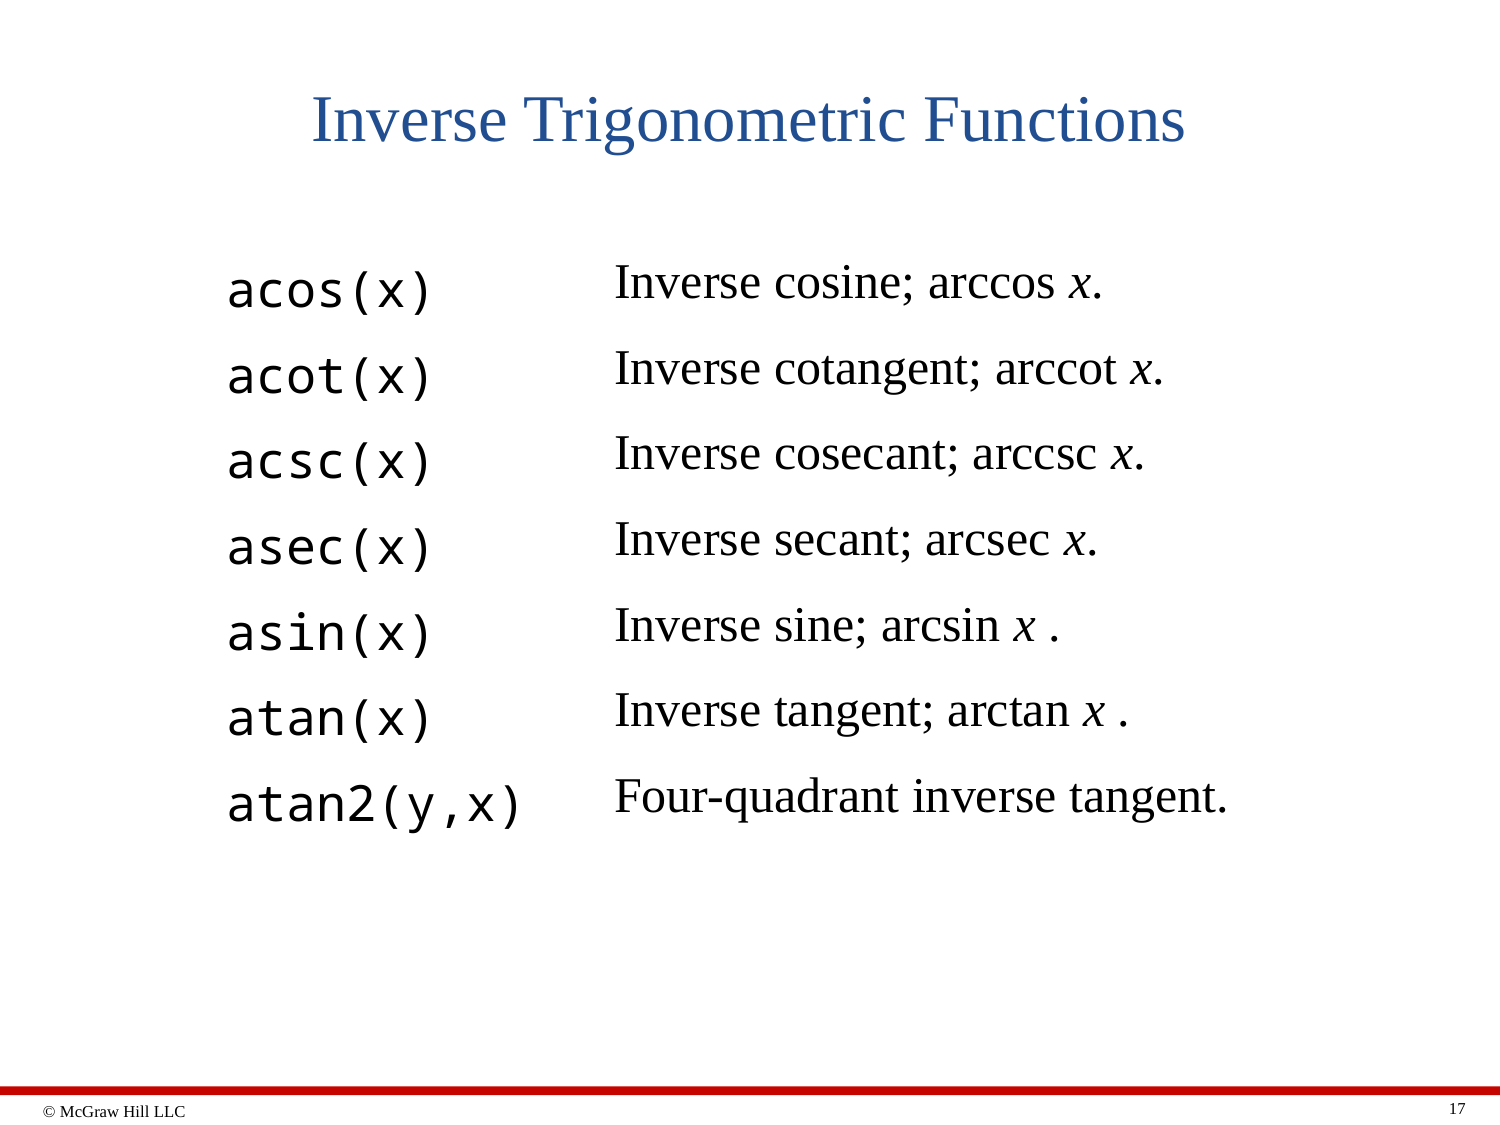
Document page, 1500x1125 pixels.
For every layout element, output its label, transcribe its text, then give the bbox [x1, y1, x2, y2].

table_header Inverse cosine; arccos x. [599, 246, 1289, 332]
table_cell asin(x) [211, 589, 599, 675]
slide_number 17 [1415, 1094, 1474, 1122]
table_cell Inverse secant; arcsec x. [599, 503, 1289, 589]
table_cell Four-quadrant inverse tangent. [599, 761, 1289, 846]
table_cell acot(x) [211, 332, 599, 418]
table_cell Inverse cosecant; arccsc x. [599, 418, 1289, 503]
table_cell Inverse sine; arcsin x . [599, 589, 1289, 675]
table_header acos(x) [211, 246, 599, 332]
table_cell atan2(y,x) [211, 761, 599, 846]
title Inverse Trigonometric Functions [56, 22, 1444, 219]
table_cell asec(x) [211, 503, 599, 589]
table_cell acsc(x) [211, 418, 599, 503]
table_cell Inverse tangent; arctan x . [599, 675, 1289, 761]
table_cell atan(x) [211, 675, 599, 761]
table_cell Inverse cotangent; arccot x. [599, 332, 1289, 418]
